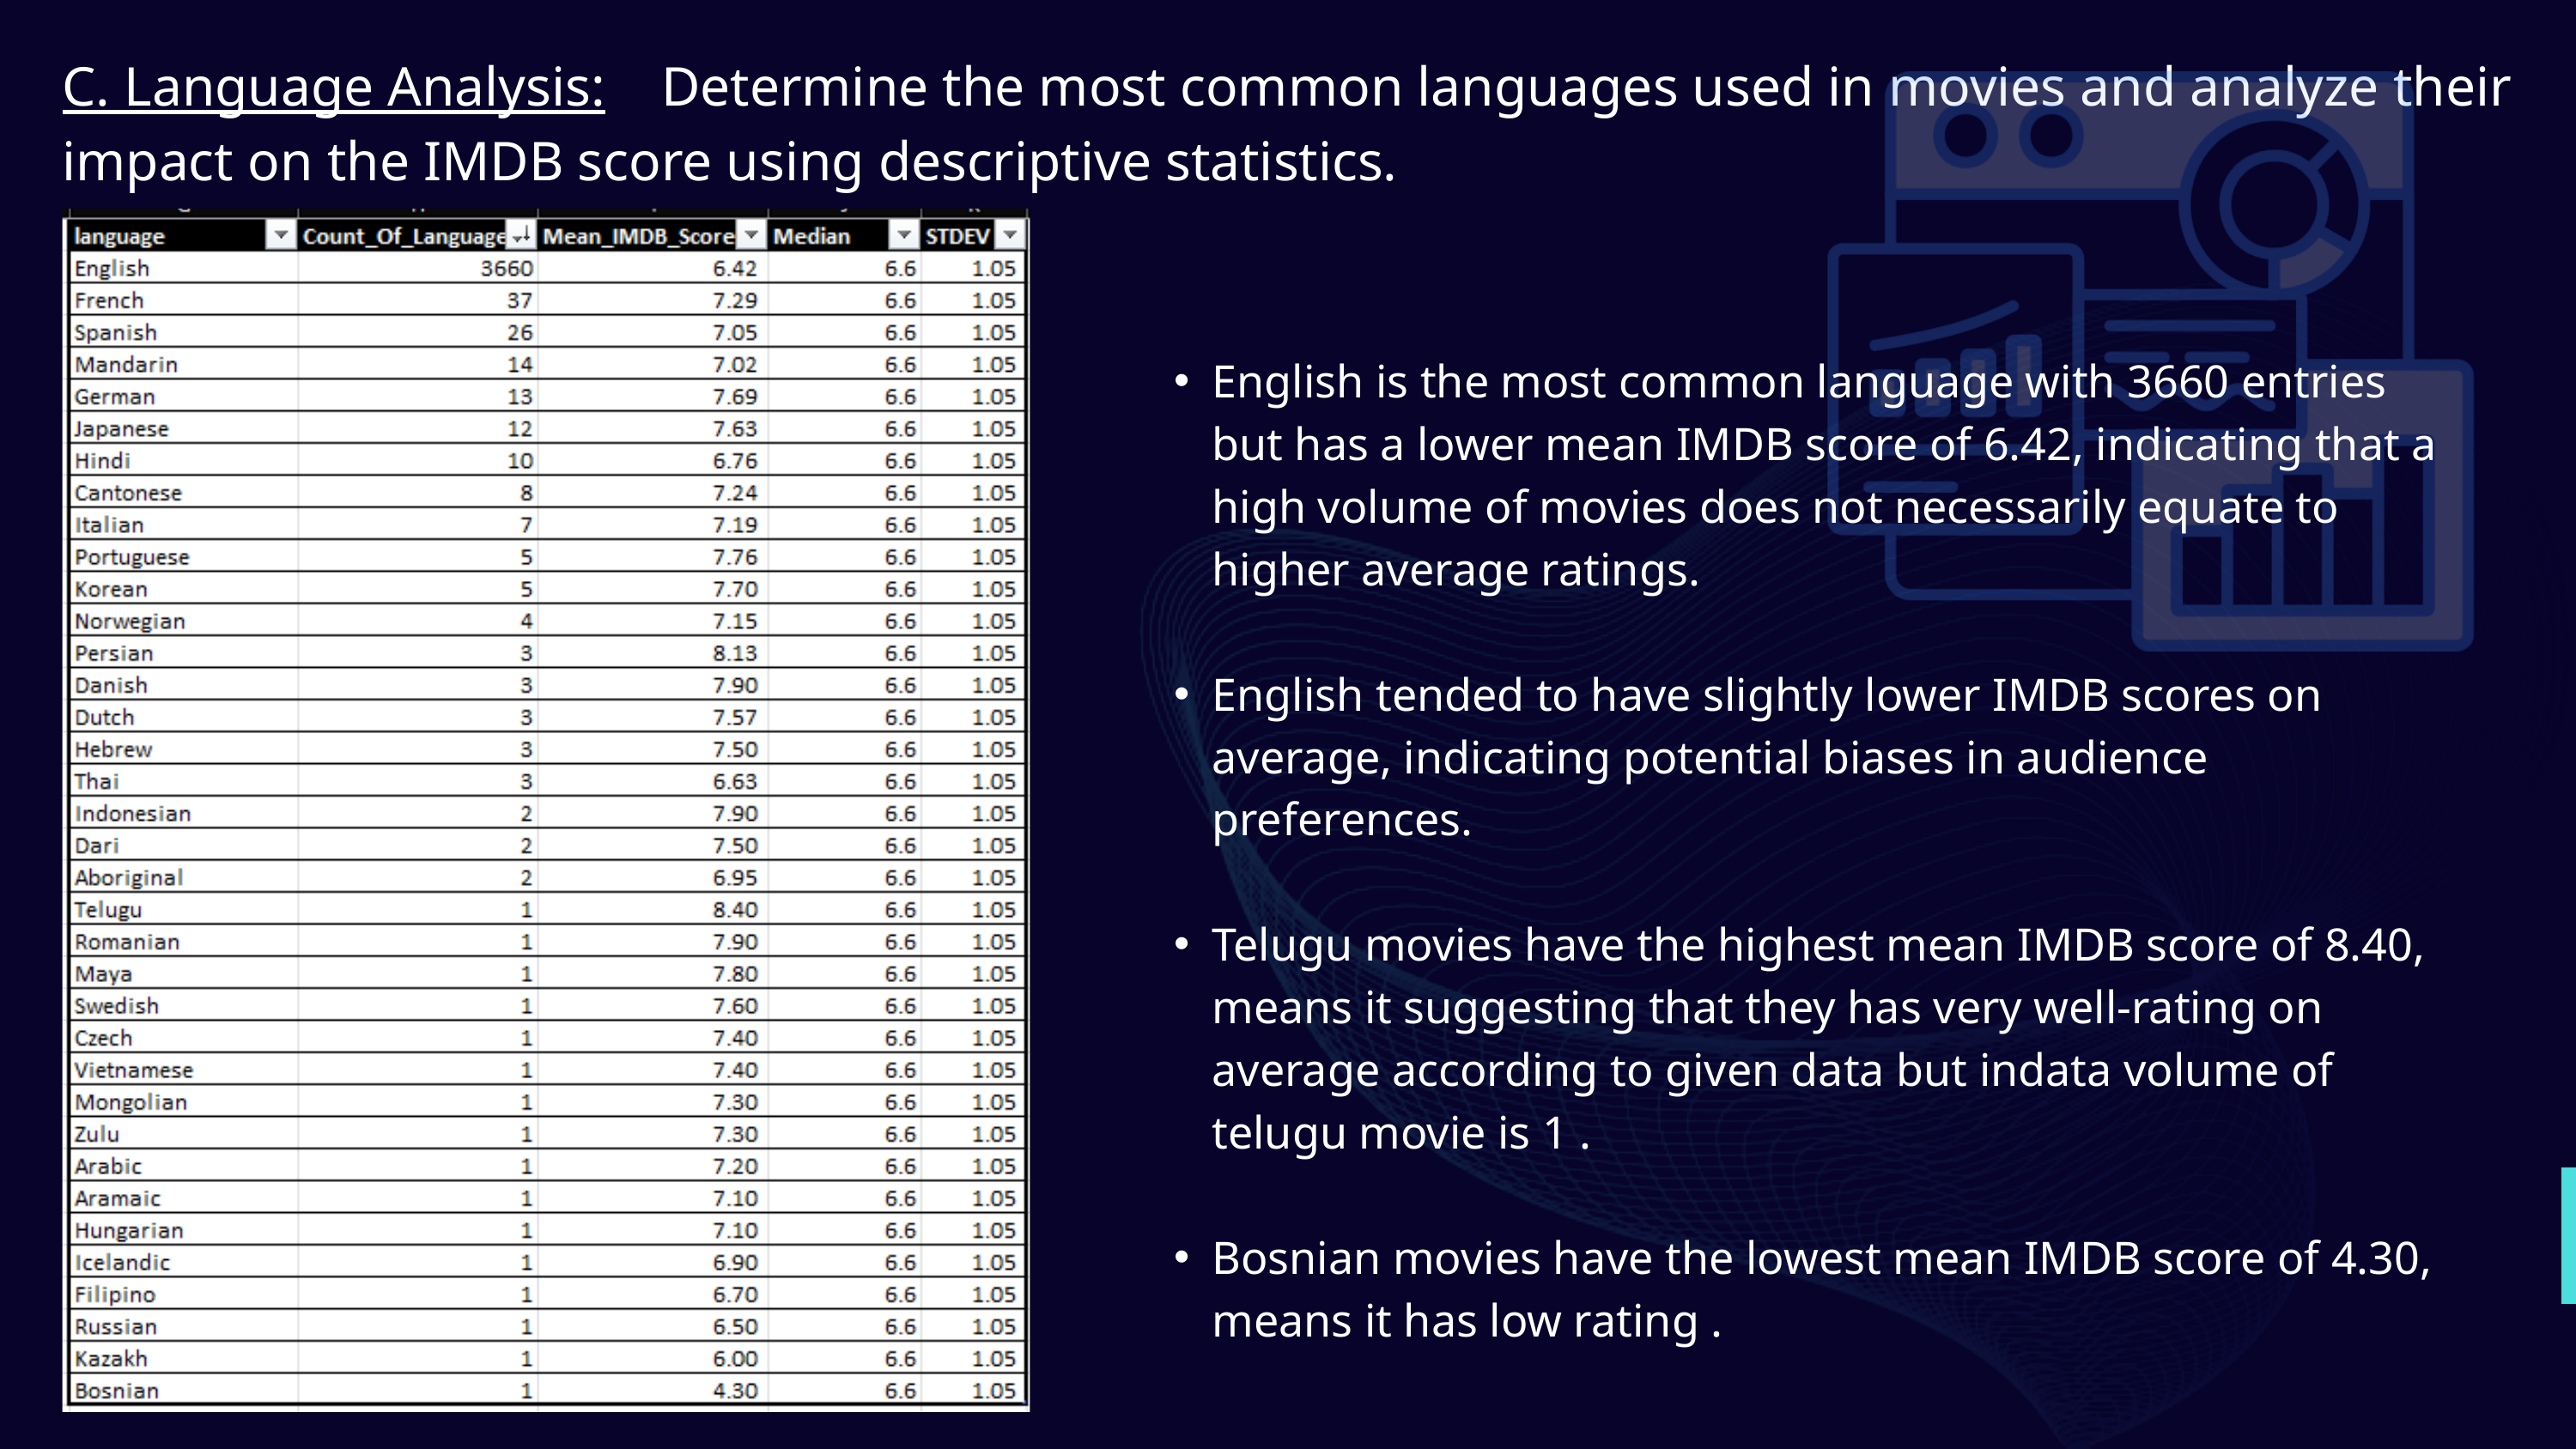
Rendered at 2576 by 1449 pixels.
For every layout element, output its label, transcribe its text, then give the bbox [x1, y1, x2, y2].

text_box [2561, 1167, 2576, 1304]
text_box English is the most common language with 3660 entries but has a lower mean IMDB score of 6.42, indicating that a high volume of movies does not necessarily equate to higher average ratings. English tended to have slightly lower IMDB scores on average, indicating potential biases in audience preferences. Telugu movies have the highest mean IMDB score of 8.40, means it suggesting that they has very well-rating on average according to given data but indata volume of telugu movie is 1 . Bosnian movies have the lowest mean IMDB score of 4.30, means it has low rating . [1135, 343, 2468, 1346]
text_box C. Language Analysis: Determine the most common languages used in movies and analyze their impact on the IMDB score using descriptive statistics. [62, 41, 2569, 191]
text_box [62, 209, 1030, 1412]
text_box [1827, 71, 2475, 652]
text_box [1136, 278, 2576, 1449]
